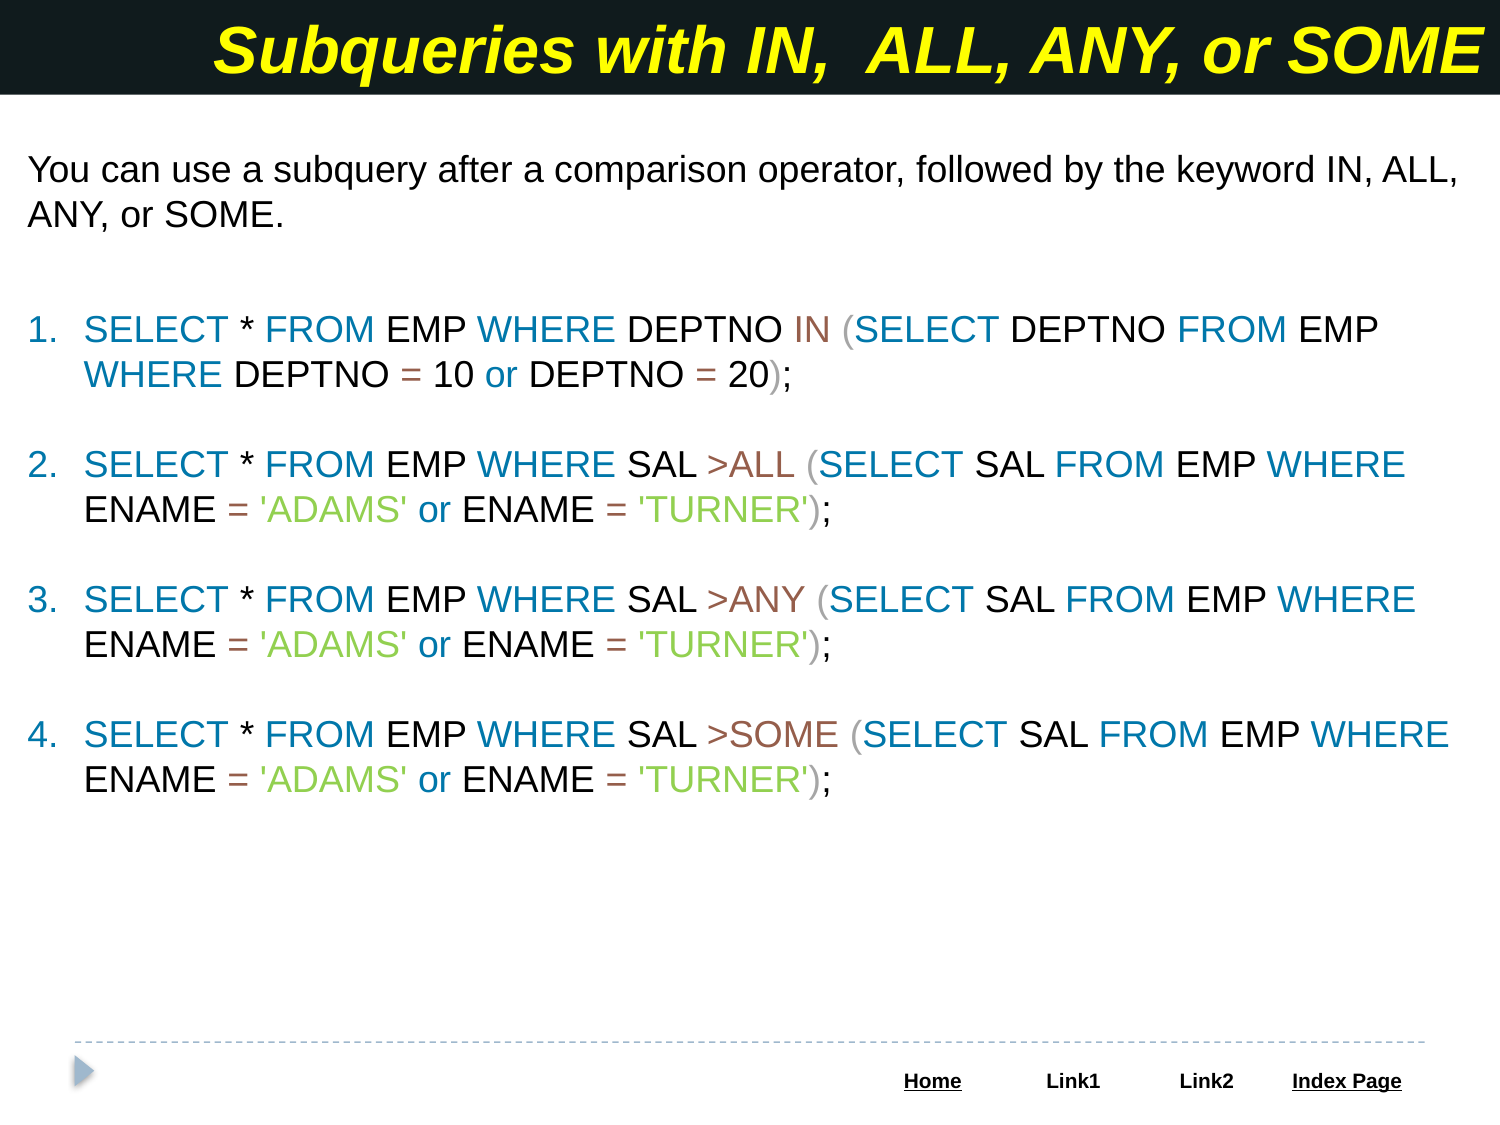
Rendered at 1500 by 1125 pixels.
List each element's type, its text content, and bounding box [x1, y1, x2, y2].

text_box Subqueries with IN, ALL, ANY, or SOME [0, 0, 1500, 95]
text_box SELECT * FROM EMP WHERE DEPTNO IN (SELECT DEPTNO FROM EMP WHERE DEPTNO = 10 or DEPTNO = 20); SELECT * FROM EMP WHERE SAL >ALL (SELECT SAL FROM EMP WHERE ENAME = 'ADAMS' or ENAME = 'TURNER'); SELECT * FROM EMP WHERE SAL >ANY (SELECT SAL FROM EMP WHERE ENAME = 'ADAMS' or ENAME = 'TURNER'); SELECT * FROM EMP WHERE SAL >SOME (SELECT SAL FROM EMP WHERE ENAME = 'ADAMS' or ENAME = 'TURNER'); [12, 297, 1488, 808]
text_box You can use a subquery after a comparison operator, followed by the keyword IN, ALL, ANY, or SOME. [12, 137, 1488, 243]
